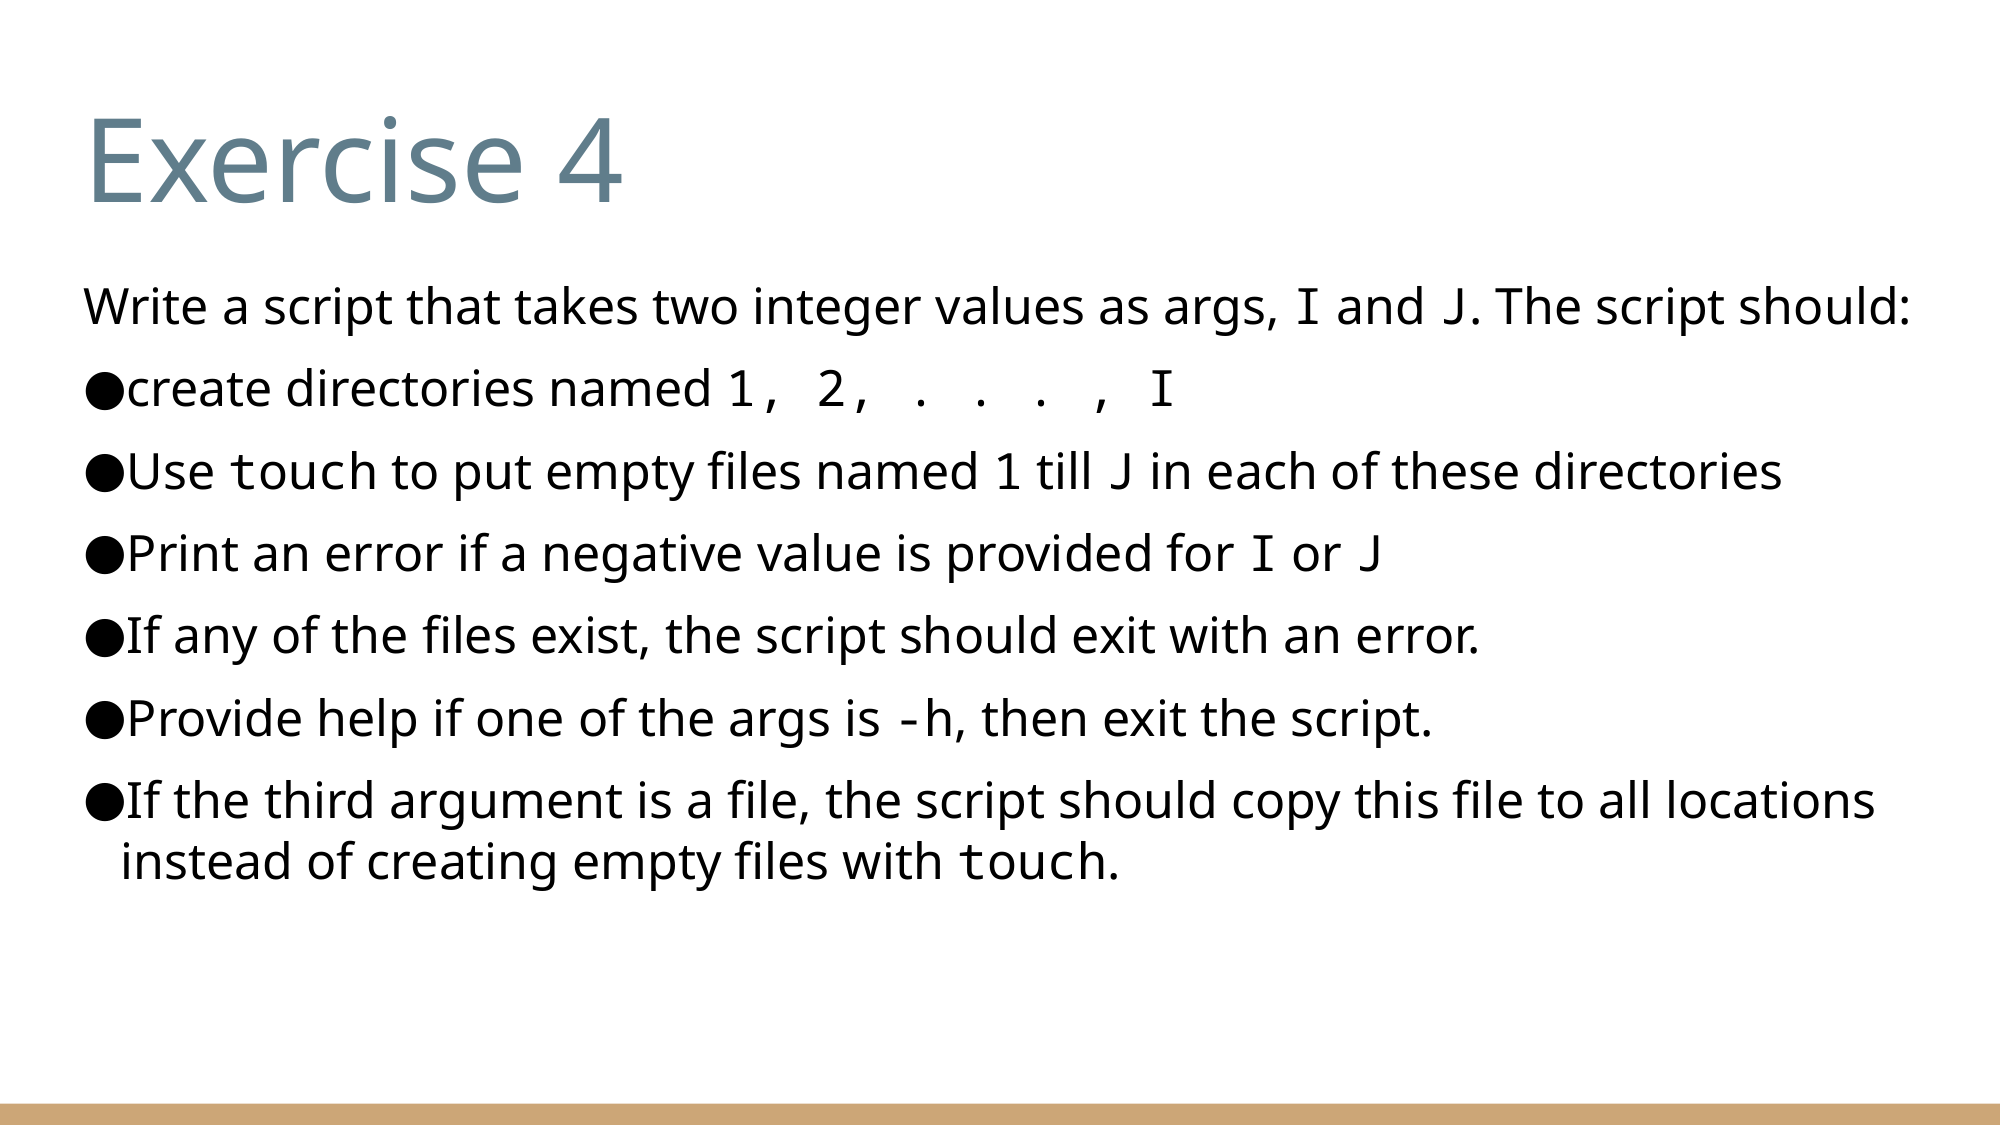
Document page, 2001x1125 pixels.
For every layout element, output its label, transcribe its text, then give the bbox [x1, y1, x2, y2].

title Exercise 4 [68, 69, 1932, 251]
list Write a script that takes two integer values as args, I and J. The script should: create directories named 1, 2, . . . , I Use touch to put empty files named 1 till J in each of these directories Print an error if a negative value is provided for I or J If any of the files exist, the script should exit with an error. Provide help if one of the args is -h, then exit the script. If the third argument is a file, the script should copy this file to all locations instead of creating empty files with touch. [68, 267, 1932, 1002]
